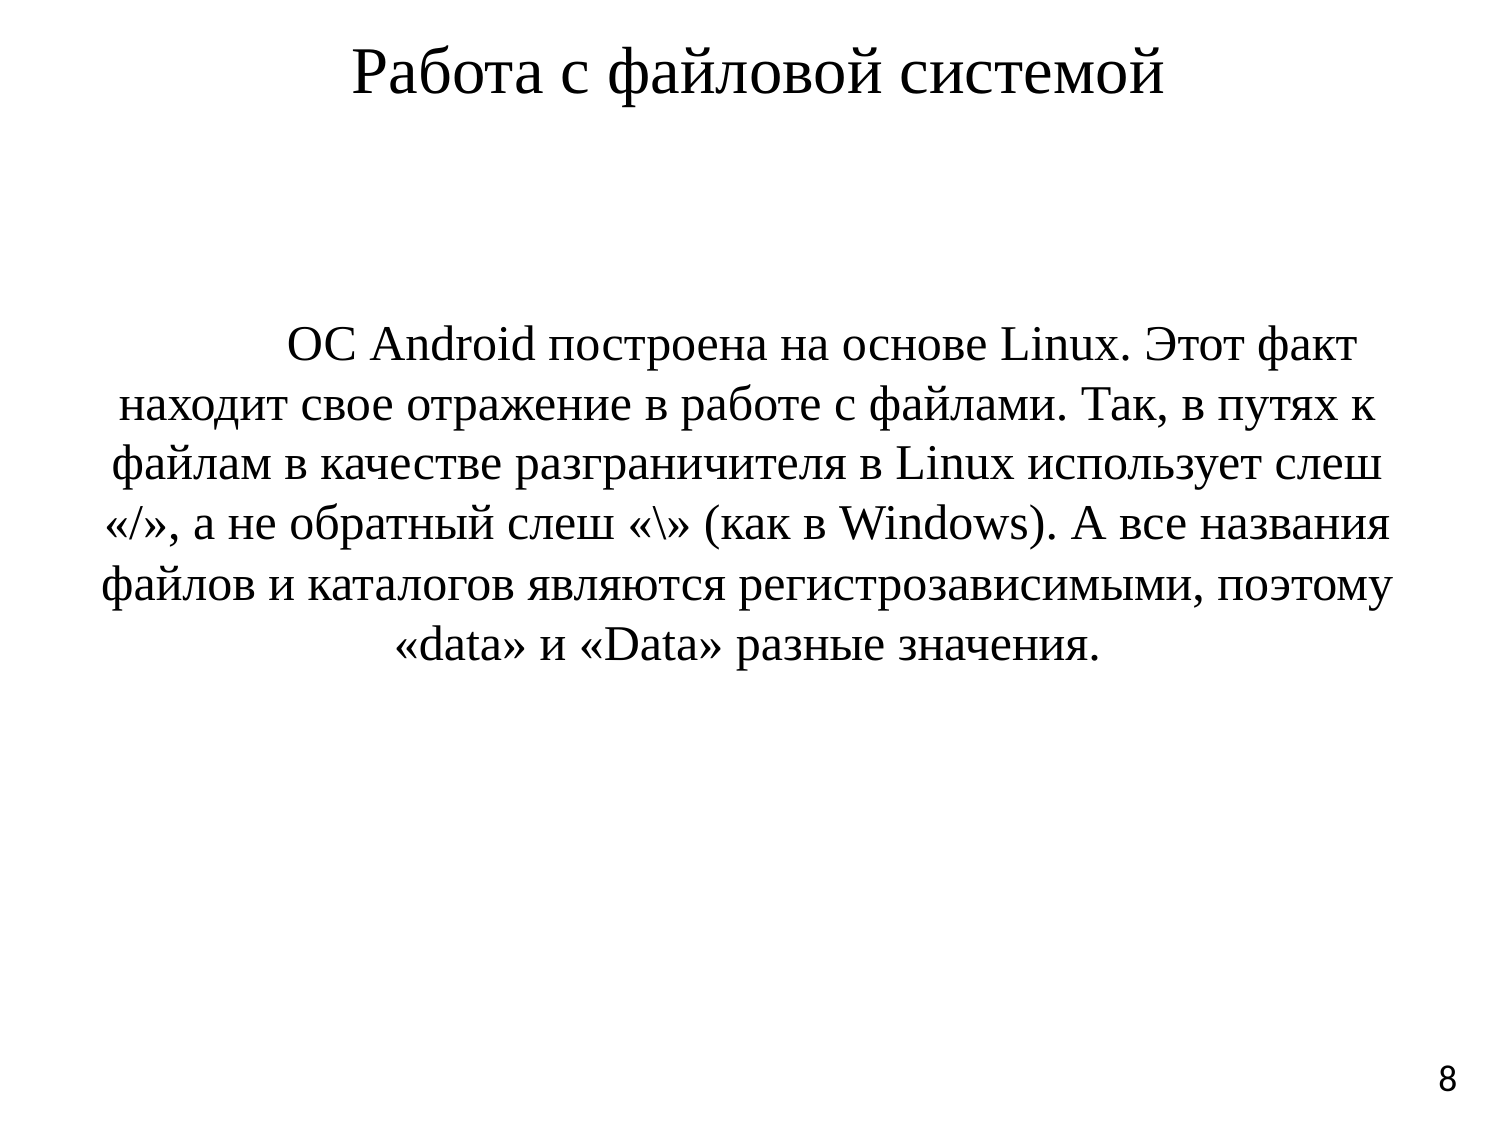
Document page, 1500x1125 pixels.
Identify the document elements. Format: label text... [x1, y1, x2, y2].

title Работа с файловой системой [46, 7, 1472, 126]
text_box ОС Android построена на основе Linux. Этот факт находит свое отражение в работе с файлами. Так, в путях к файлам в качестве разграничителя в Linux использует слеш «/», а не обратный слеш «\» (как в Windows). А все названия файлов и каталогов являются регистрозависимыми, поэтому «data» и «Data» разные значения. [80, 302, 1415, 678]
text_box 8 [1423, 1046, 1473, 1107]
